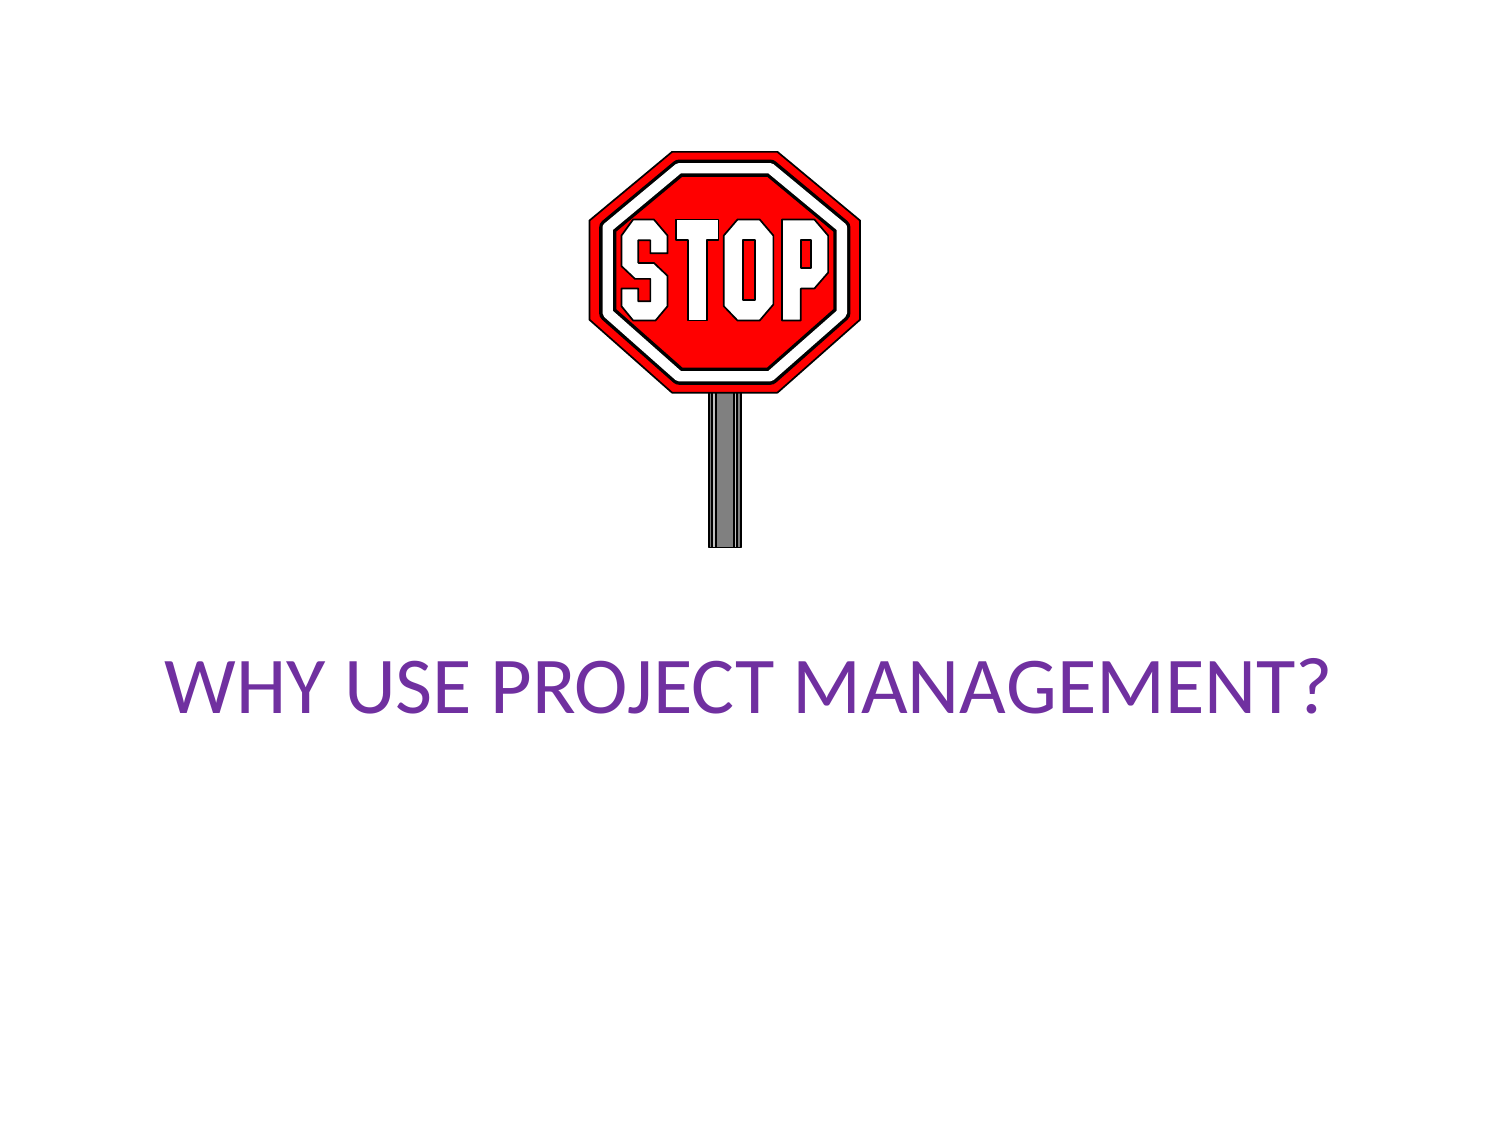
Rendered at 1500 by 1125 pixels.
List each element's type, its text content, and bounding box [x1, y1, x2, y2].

title WHY USE PROJECT MANAGEMENT? [75, 587, 1425, 775]
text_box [587, 149, 863, 551]
